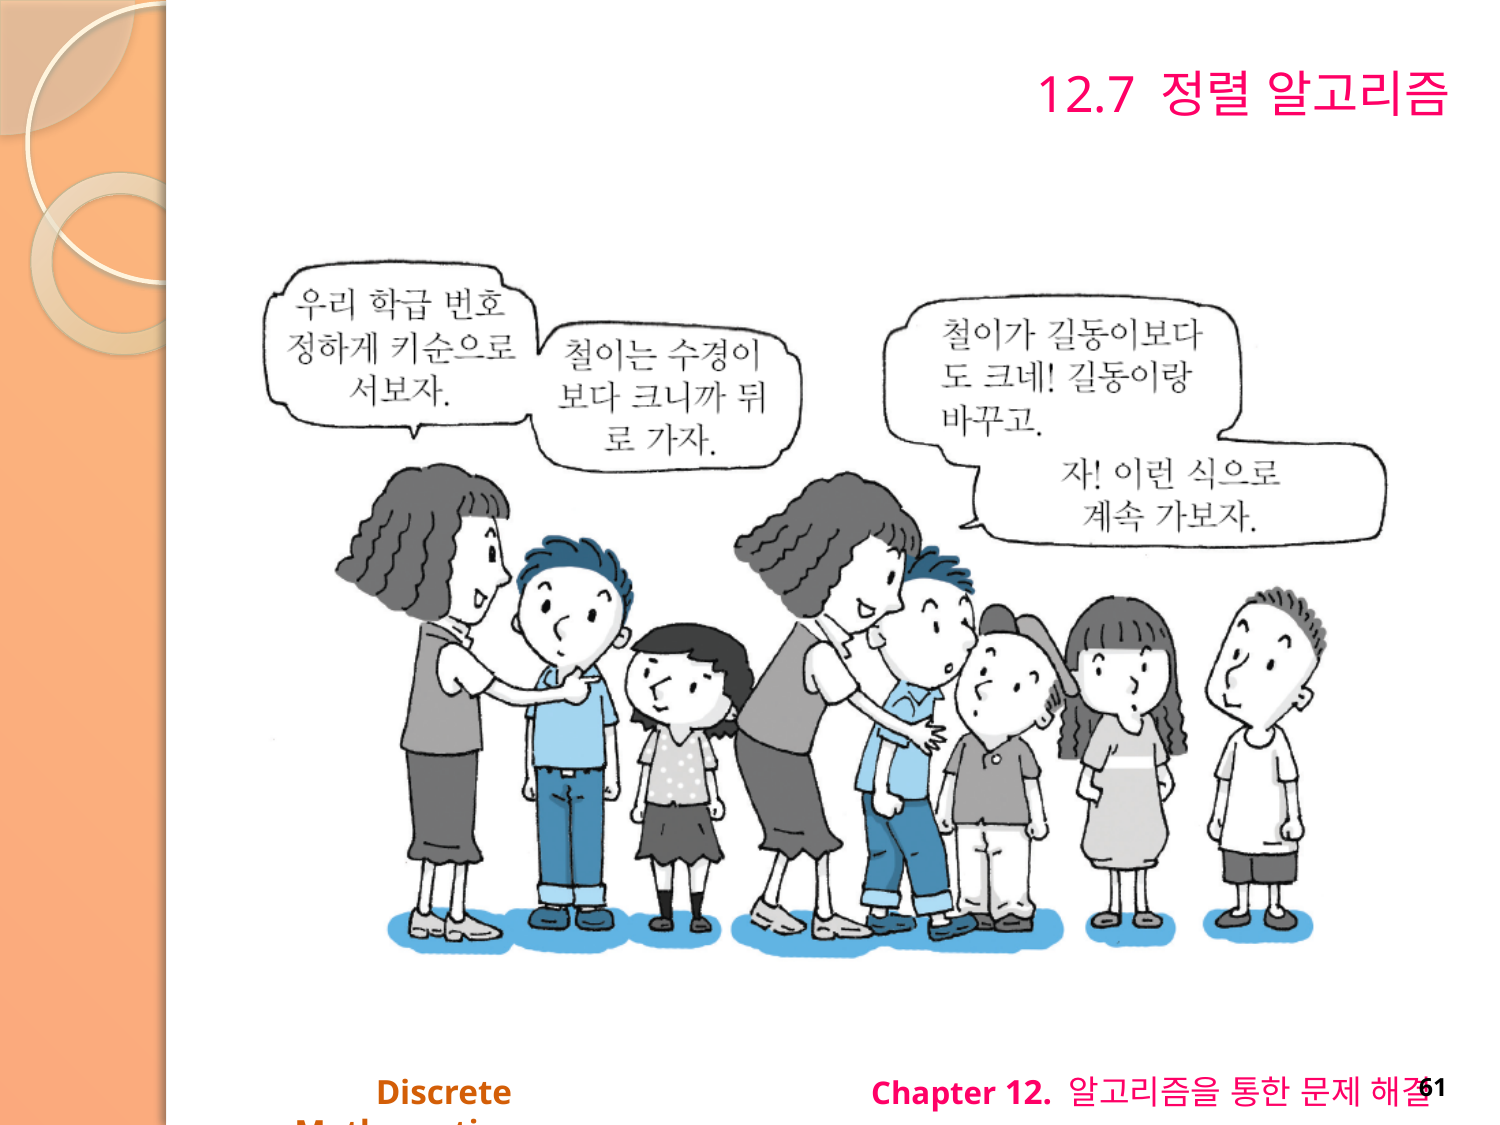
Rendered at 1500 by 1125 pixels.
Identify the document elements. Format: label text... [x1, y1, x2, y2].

text_box Chapter 12. 알고리즘을 통한 문제 해결 [856, 1063, 1478, 1119]
text_box Discrete Mathematics [172, 1063, 528, 1125]
slide_number 61 [1382, 1071, 1484, 1114]
picture [227, 225, 1451, 1000]
title 12.7 정렬 알고리즘 [235, 45, 1466, 141]
